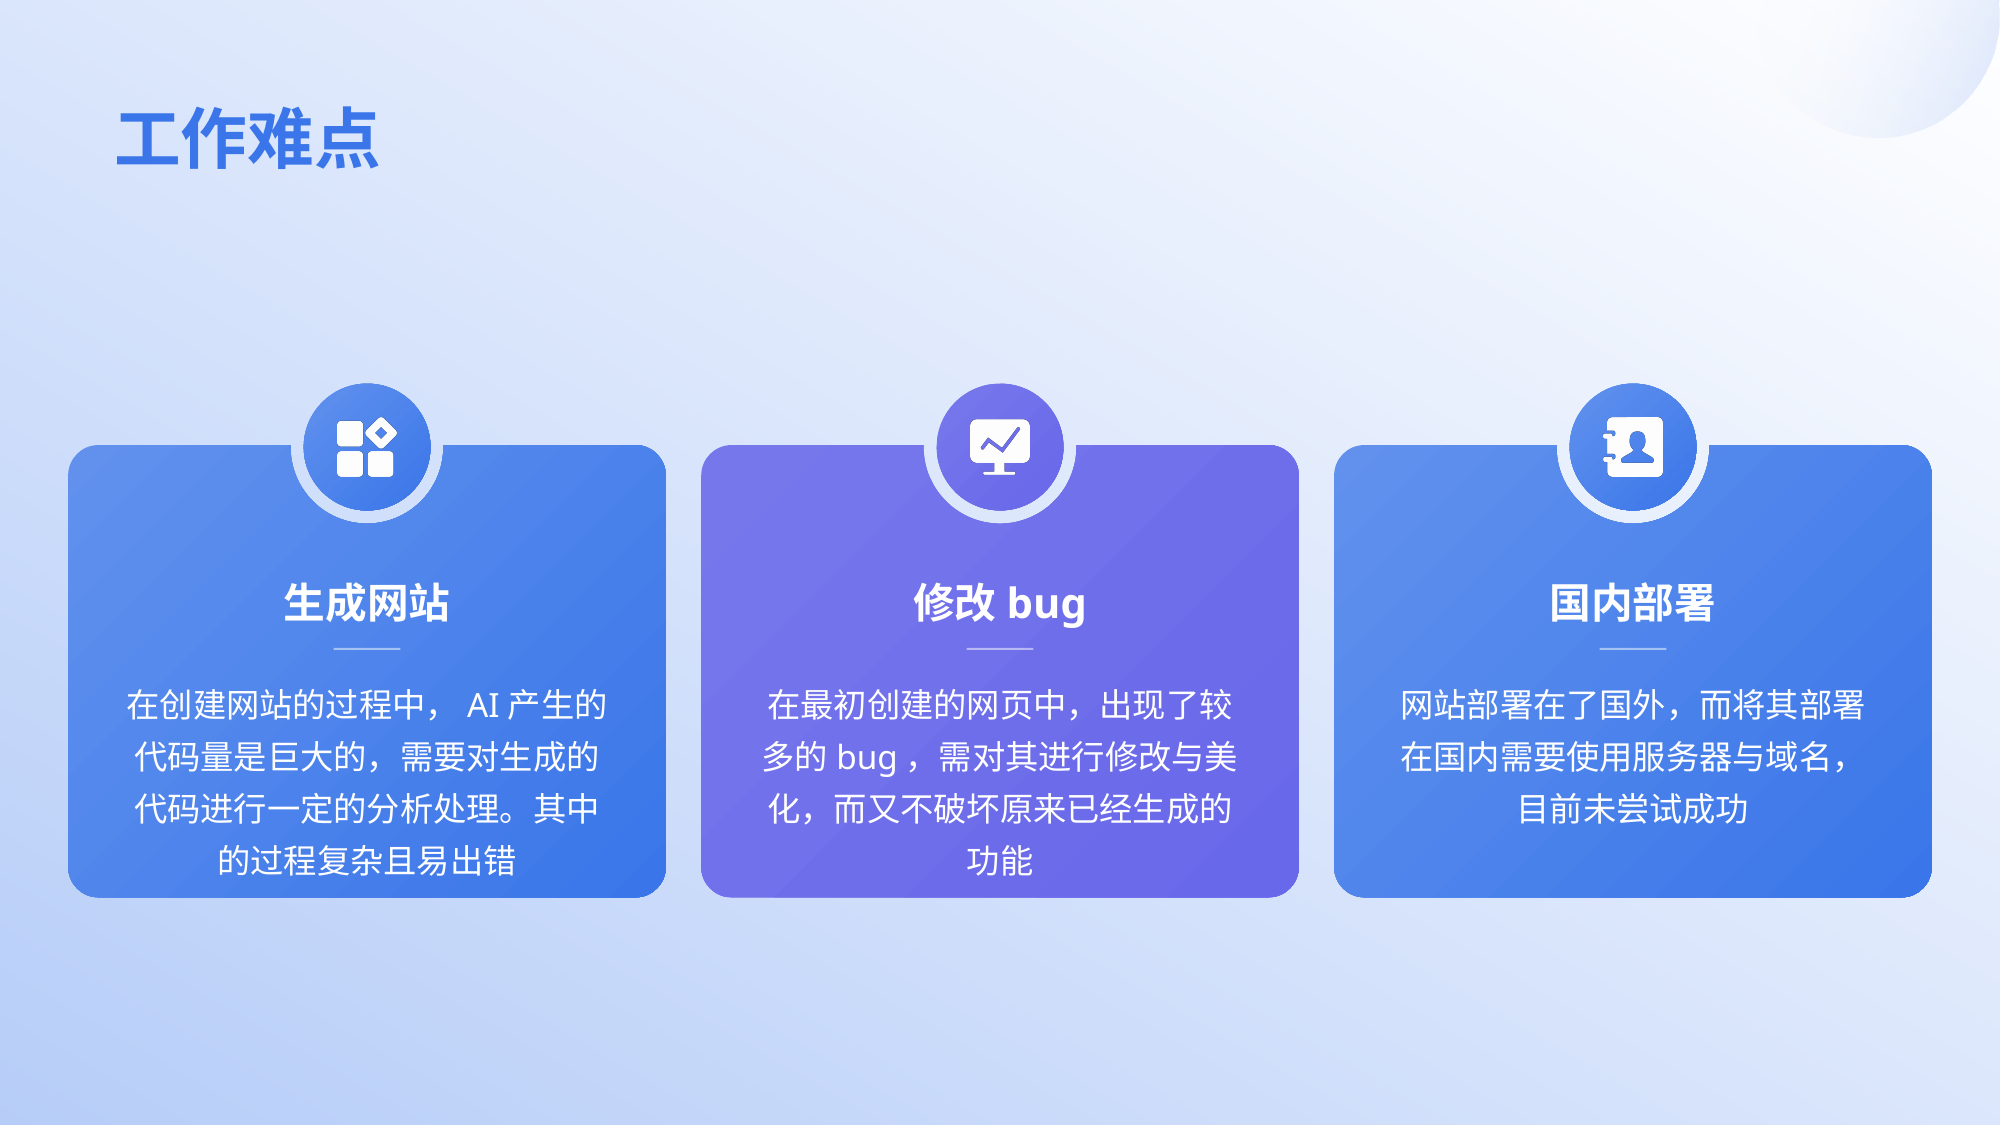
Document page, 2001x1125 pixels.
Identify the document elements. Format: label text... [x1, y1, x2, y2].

title 工作难点 [114, 59, 1886, 178]
text_box 修改bug [752, 521, 1248, 628]
text_box 在创建网站的过程中，AI产生的代码量是巨大的，需要对生成的代码进行一定的分析处理。其中的过程复杂且易出错 [119, 672, 615, 837]
text_box 国内部署 [1385, 521, 1881, 628]
picture [337, 417, 397, 477]
text_box [68, 445, 666, 898]
text_box 网站部署在了国外，而将其部署在国内需要使用服务器与域名，目前未尝试成功 [1385, 672, 1881, 837]
picture [1603, 417, 1663, 477]
text_box [1569, 383, 1697, 511]
text_box 在最初创建的网页中，出现了较多的bug，需对其进行修改与美化，而又不破坏原来已经生成的功能 [752, 672, 1248, 837]
text_box [701, 445, 1299, 898]
text_box 生成网站 [119, 521, 615, 628]
text_box [303, 383, 431, 511]
picture [970, 417, 1030, 477]
text_box [936, 383, 1064, 511]
text_box [1334, 445, 1932, 898]
